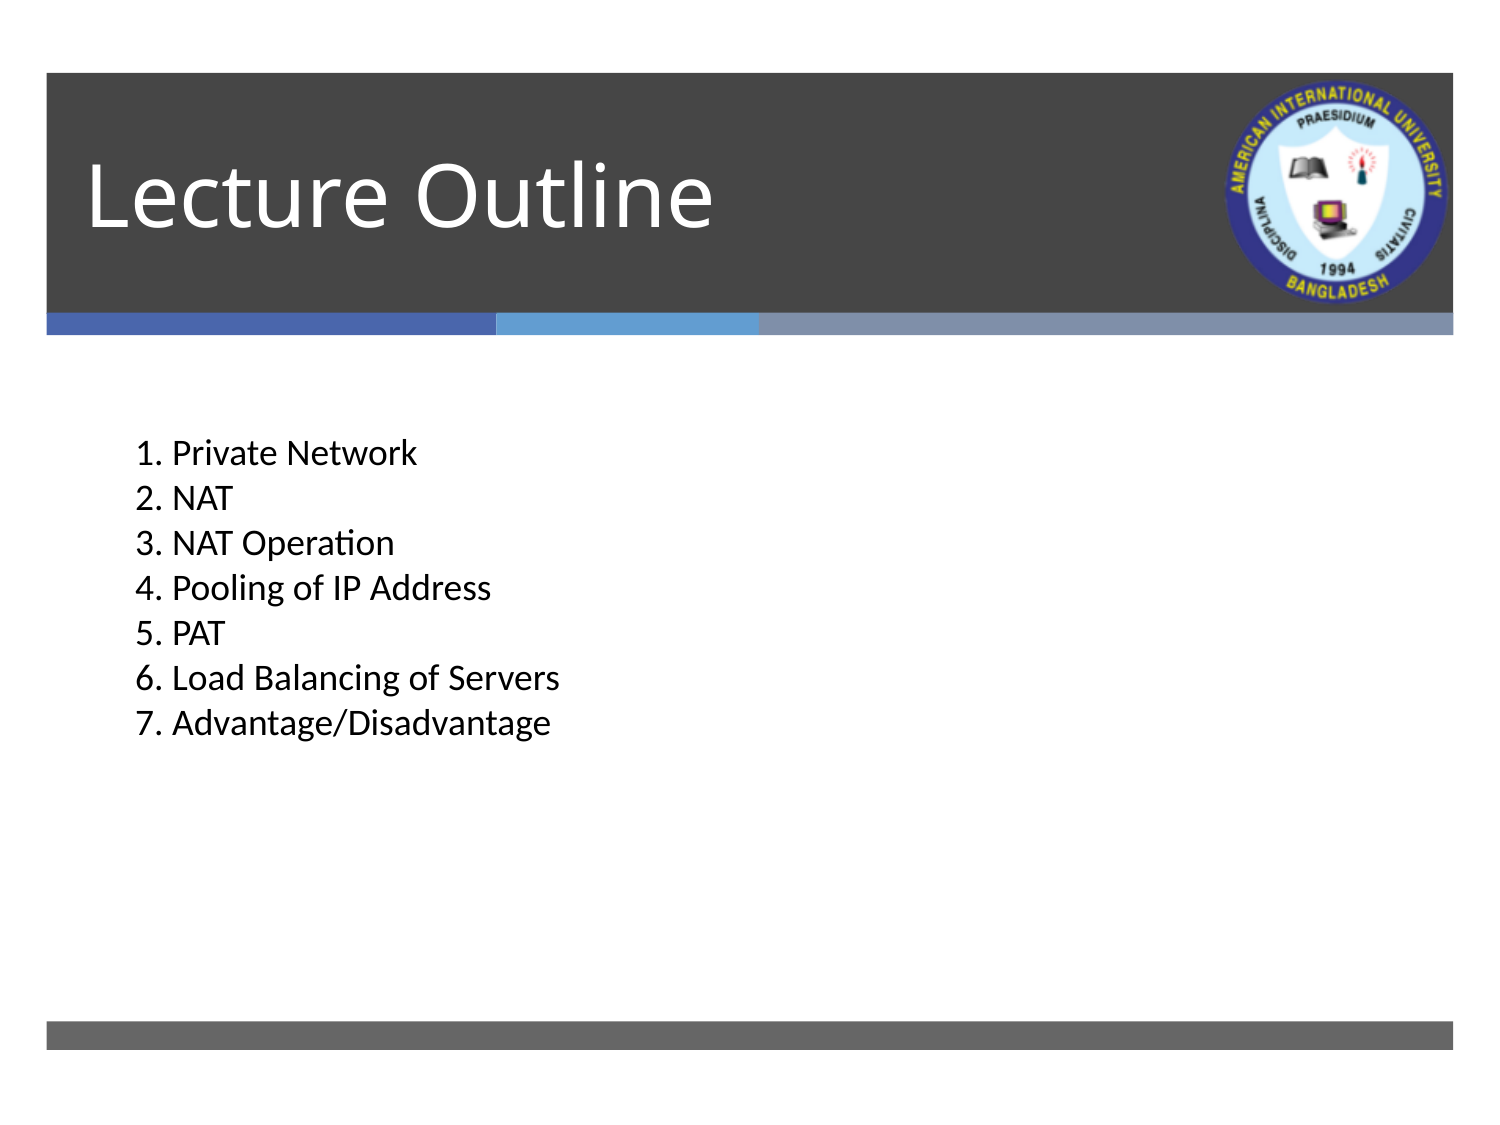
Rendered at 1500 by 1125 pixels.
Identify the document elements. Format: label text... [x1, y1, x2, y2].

title Lecture Outline [69, 73, 1351, 253]
picture [1220, 75, 1454, 310]
text_box 1. Private Network 2. NAT 3. NAT Operation 4. Pooling of IP Address 5. PAT 6. Load Balancing of Servers 7. Advantage/Disadvantage [120, 420, 1351, 841]
